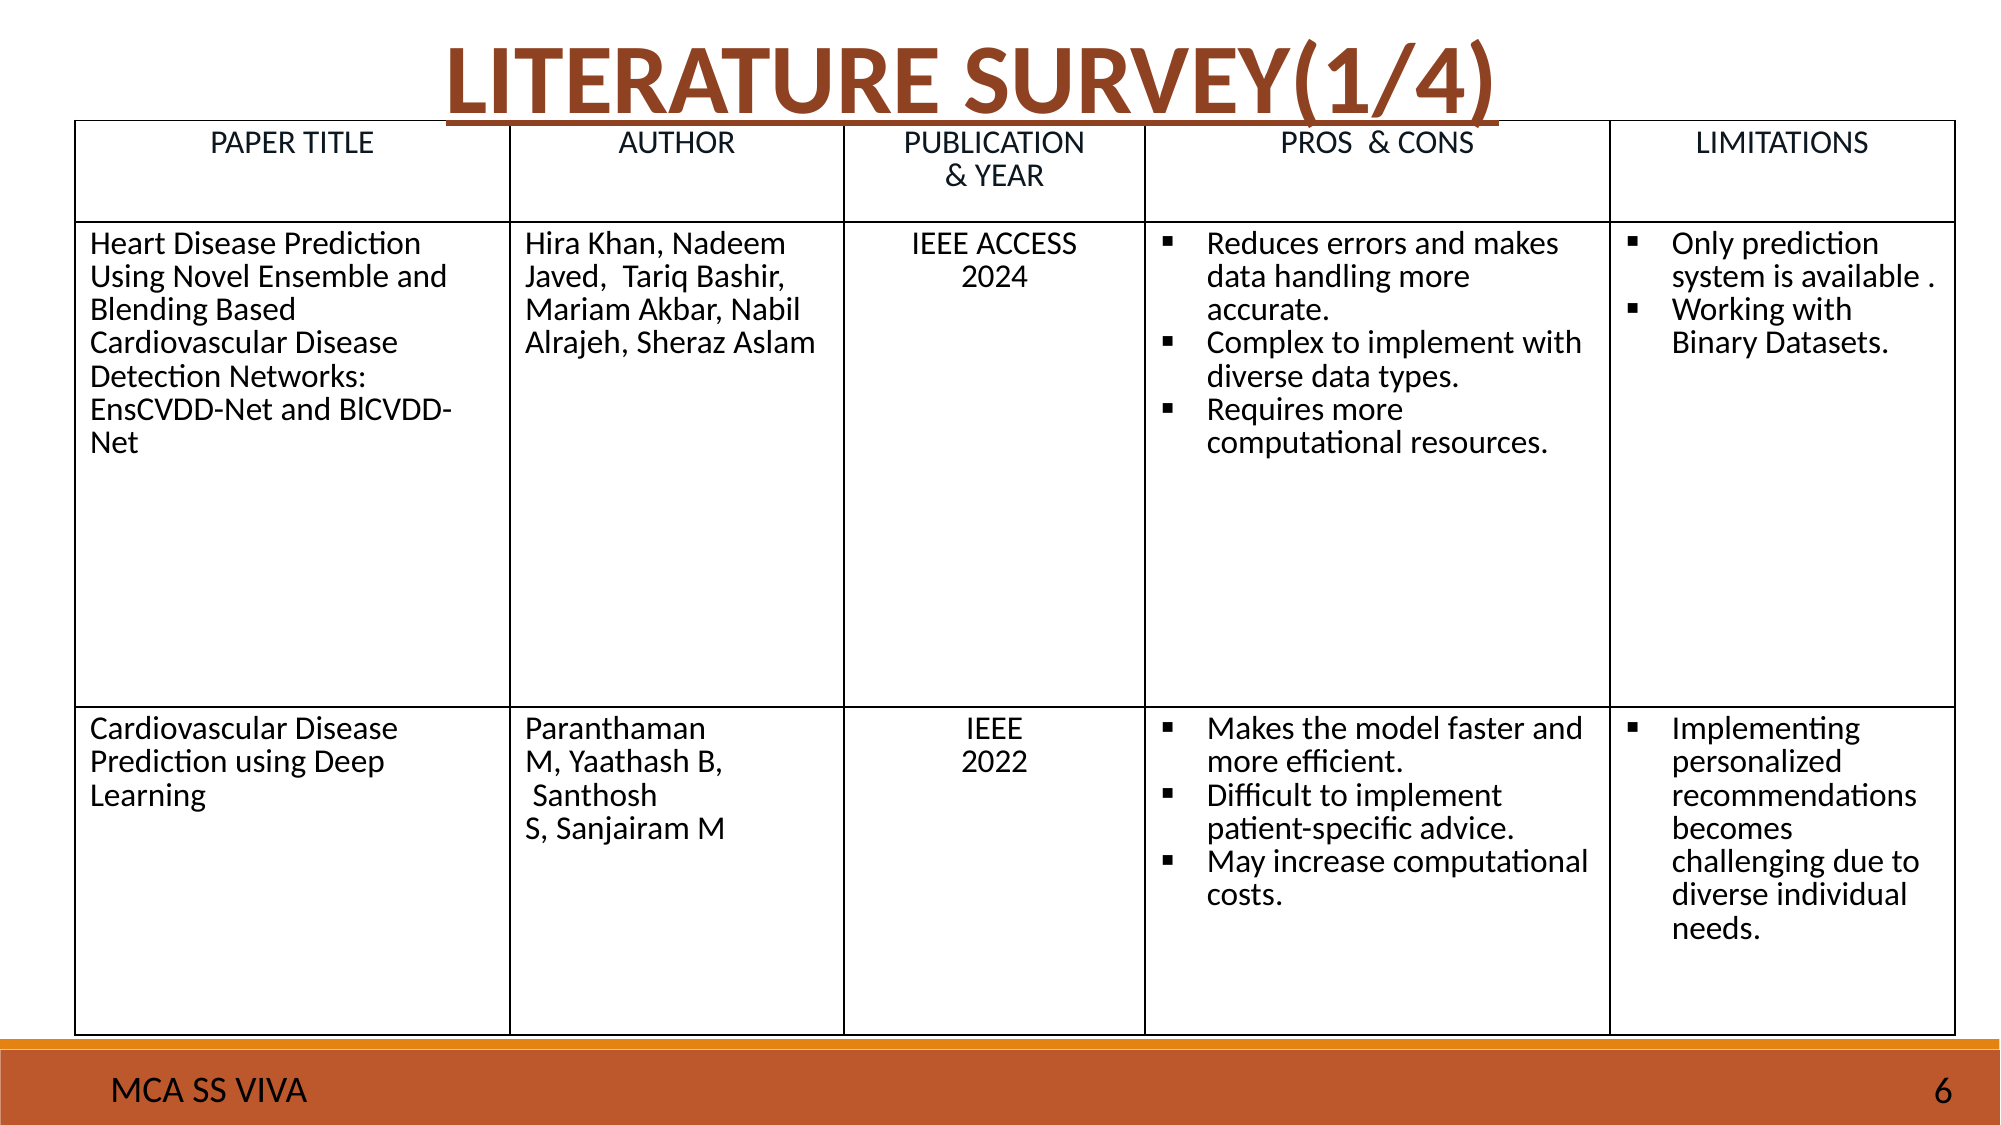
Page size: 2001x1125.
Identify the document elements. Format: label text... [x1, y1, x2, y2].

table_cell Hira Khan, Nadeem Javed, Tariq Bashir, Mariam Akbar, Nabil Alrajeh, Sheraz Aslam [511, 223, 843, 706]
table_header PROS & CONS [1146, 141, 1609, 221]
text_box 6 [1919, 1058, 2000, 1119]
table_cell Makes the model faster and more efficient. Difficult to implement patient-specific advice. May increase computational costs. [1146, 708, 1609, 1034]
table_header LIMITATIONS [1611, 121, 1954, 221]
table_cell Cardiovascular Disease Prediction using Deep Learning [76, 708, 509, 1034]
table_cell IEEE ACCESS 2024 [845, 223, 1144, 706]
text_box LITERATURE SURVEY(1/4) [430, 5, 1761, 141]
table_cell Only prediction system is available . Working with Binary Datasets. [1611, 223, 1954, 706]
table_header PUBLICATION & YEAR [845, 141, 1144, 221]
table_cell Implementing personalized recommendations becomes challenging due to diverse individual needs. [1611, 708, 1954, 1034]
table_header AUTHOR [511, 141, 843, 221]
table_cell Paranthaman M, Yaathash B, Santhosh S, Sanjairam M [511, 708, 843, 1034]
table_cell Heart Disease Prediction Using Novel Ensemble and Blending Based Cardiovascular Disease Detection Networks: EnsCVDD-Net and BlCVDD-Net [76, 223, 509, 706]
table_cell Reduces errors and makes data handling more accurate. Complex to implement with diverse data types. Requires more computational resources. [1146, 223, 1609, 706]
table_cell IEEE 2022 [845, 708, 1144, 1034]
table_header PAPER TITLE [76, 121, 509, 221]
text_box MCA SS VIVA [95, 1057, 658, 1118]
